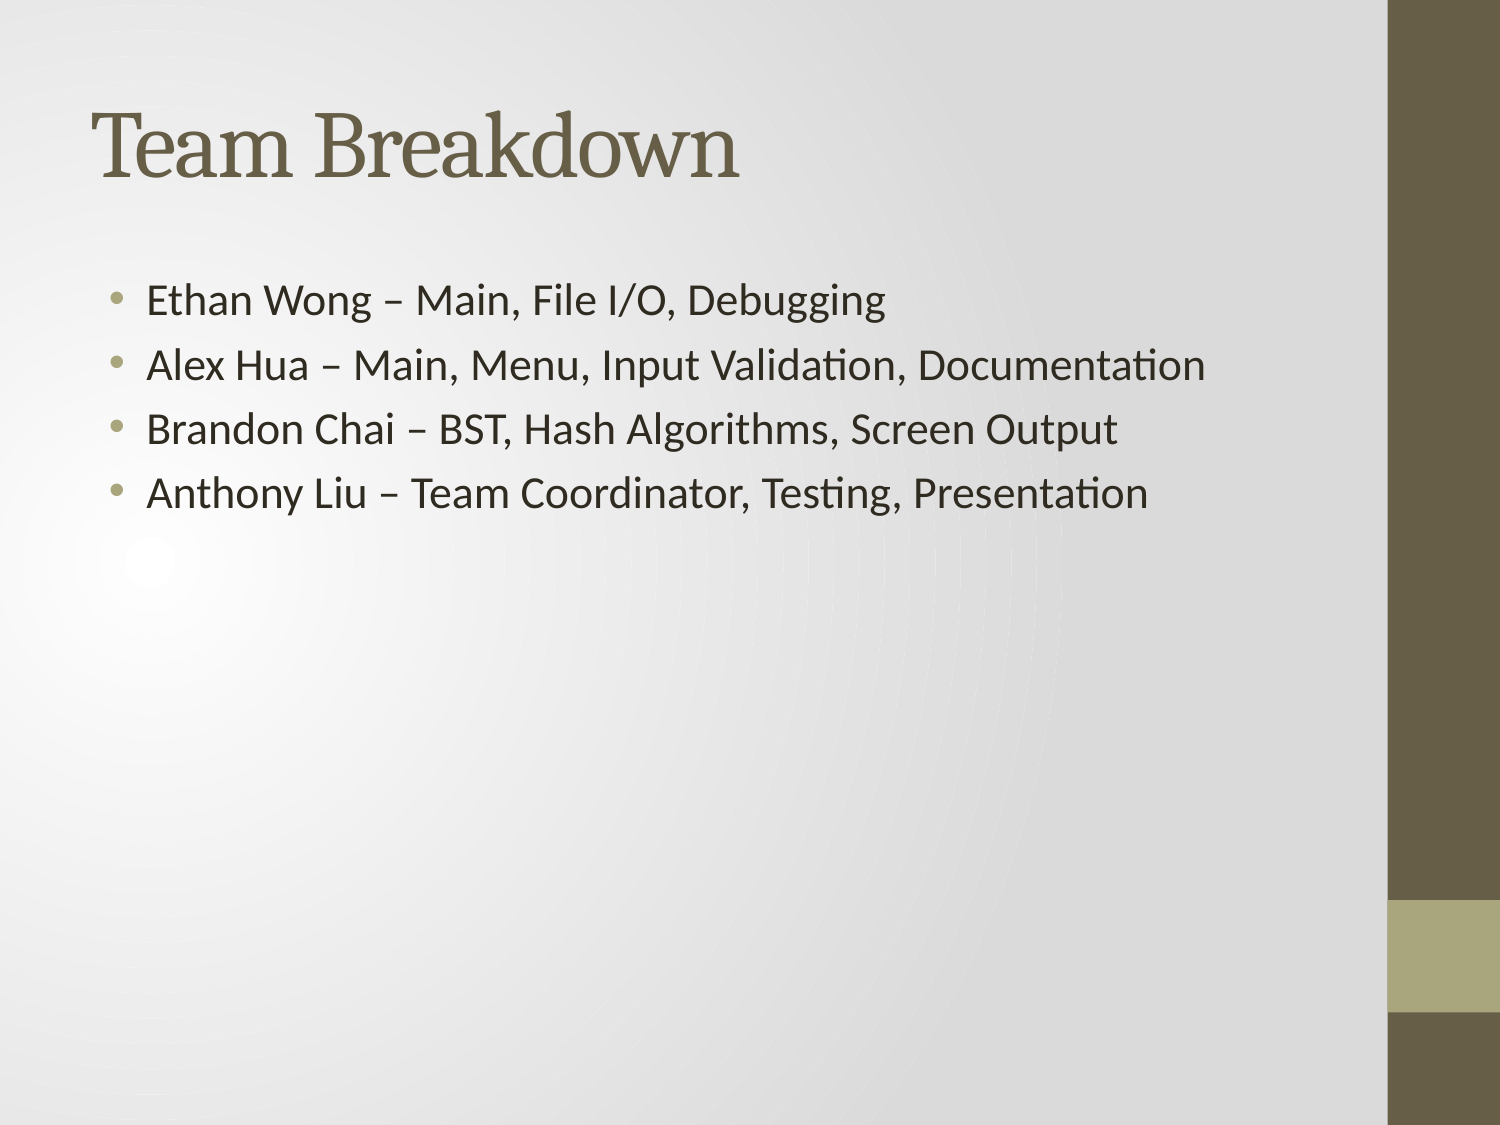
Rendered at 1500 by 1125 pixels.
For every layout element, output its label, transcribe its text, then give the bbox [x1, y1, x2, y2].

title Team Breakdown [75, 45, 1325, 233]
list Ethan Wong – Main, File I/O, Debugging Alex Hua – Main, Menu, Input Validation, Documentation Brandon Chai – BST, Hash Algorithms, Screen Output Anthony Liu – Team Coordinator, Testing, Presentation [75, 262, 1325, 1050]
